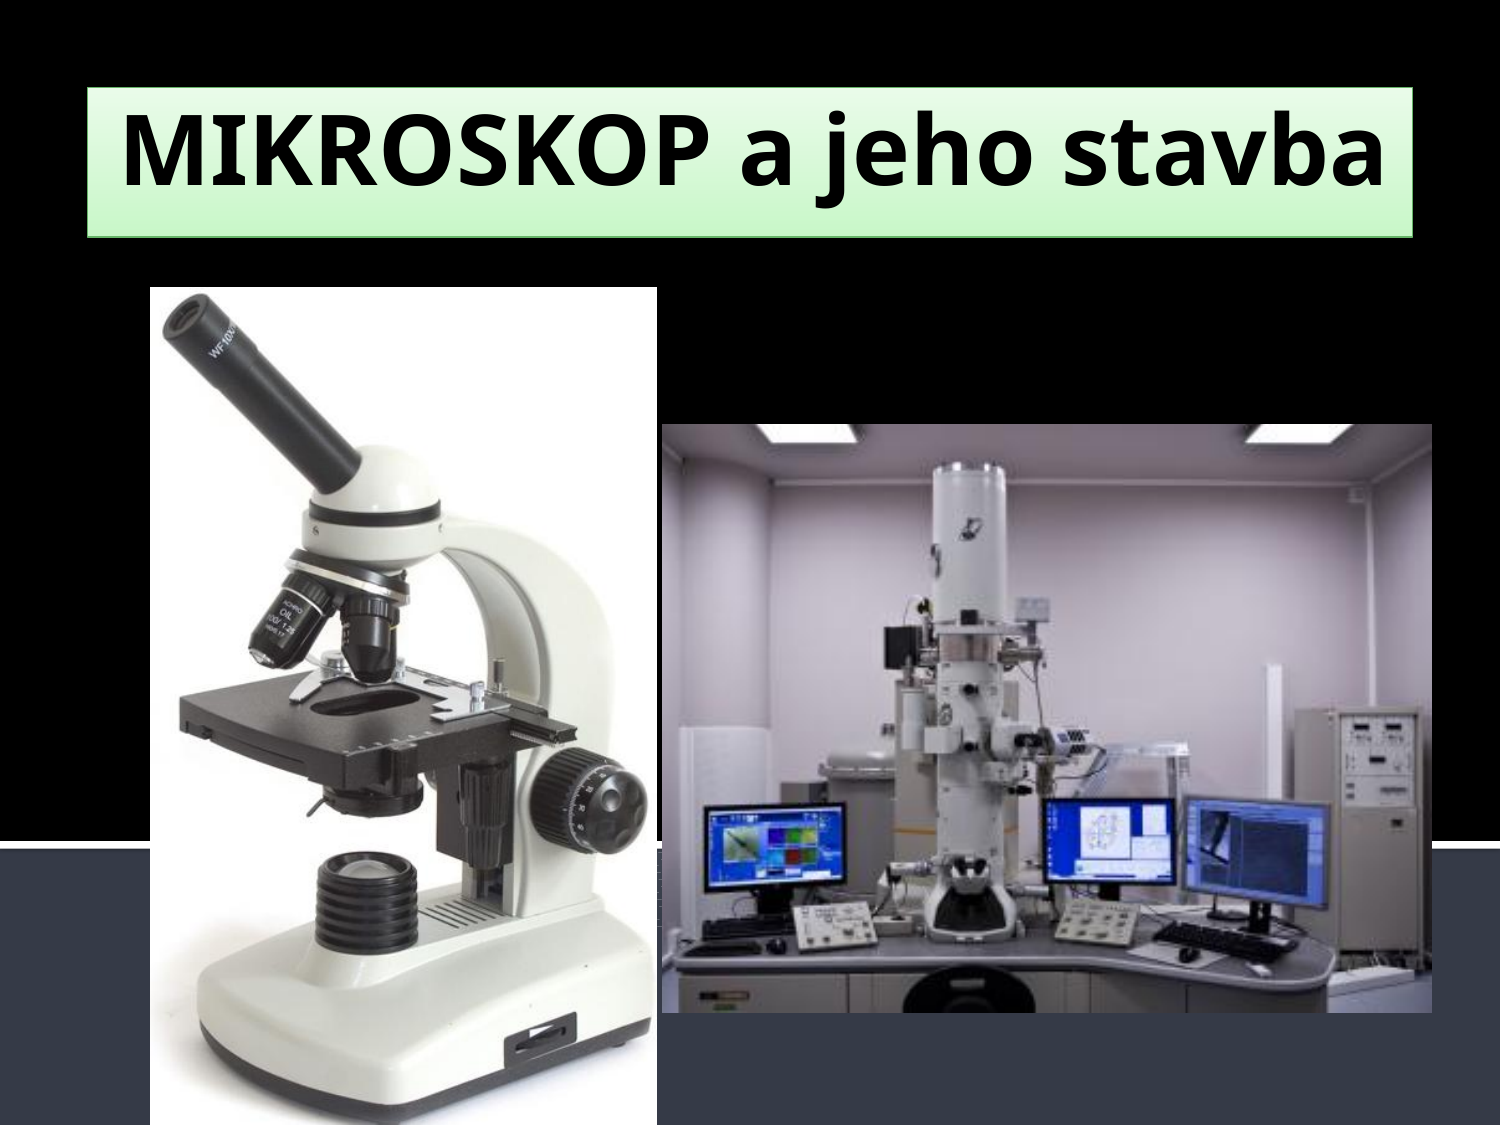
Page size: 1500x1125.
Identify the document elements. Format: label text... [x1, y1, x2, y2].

title MIKROSKOP a jeho stavba [87, 87, 1413, 238]
picture [149, 287, 657, 1125]
picture [662, 424, 1432, 1013]
